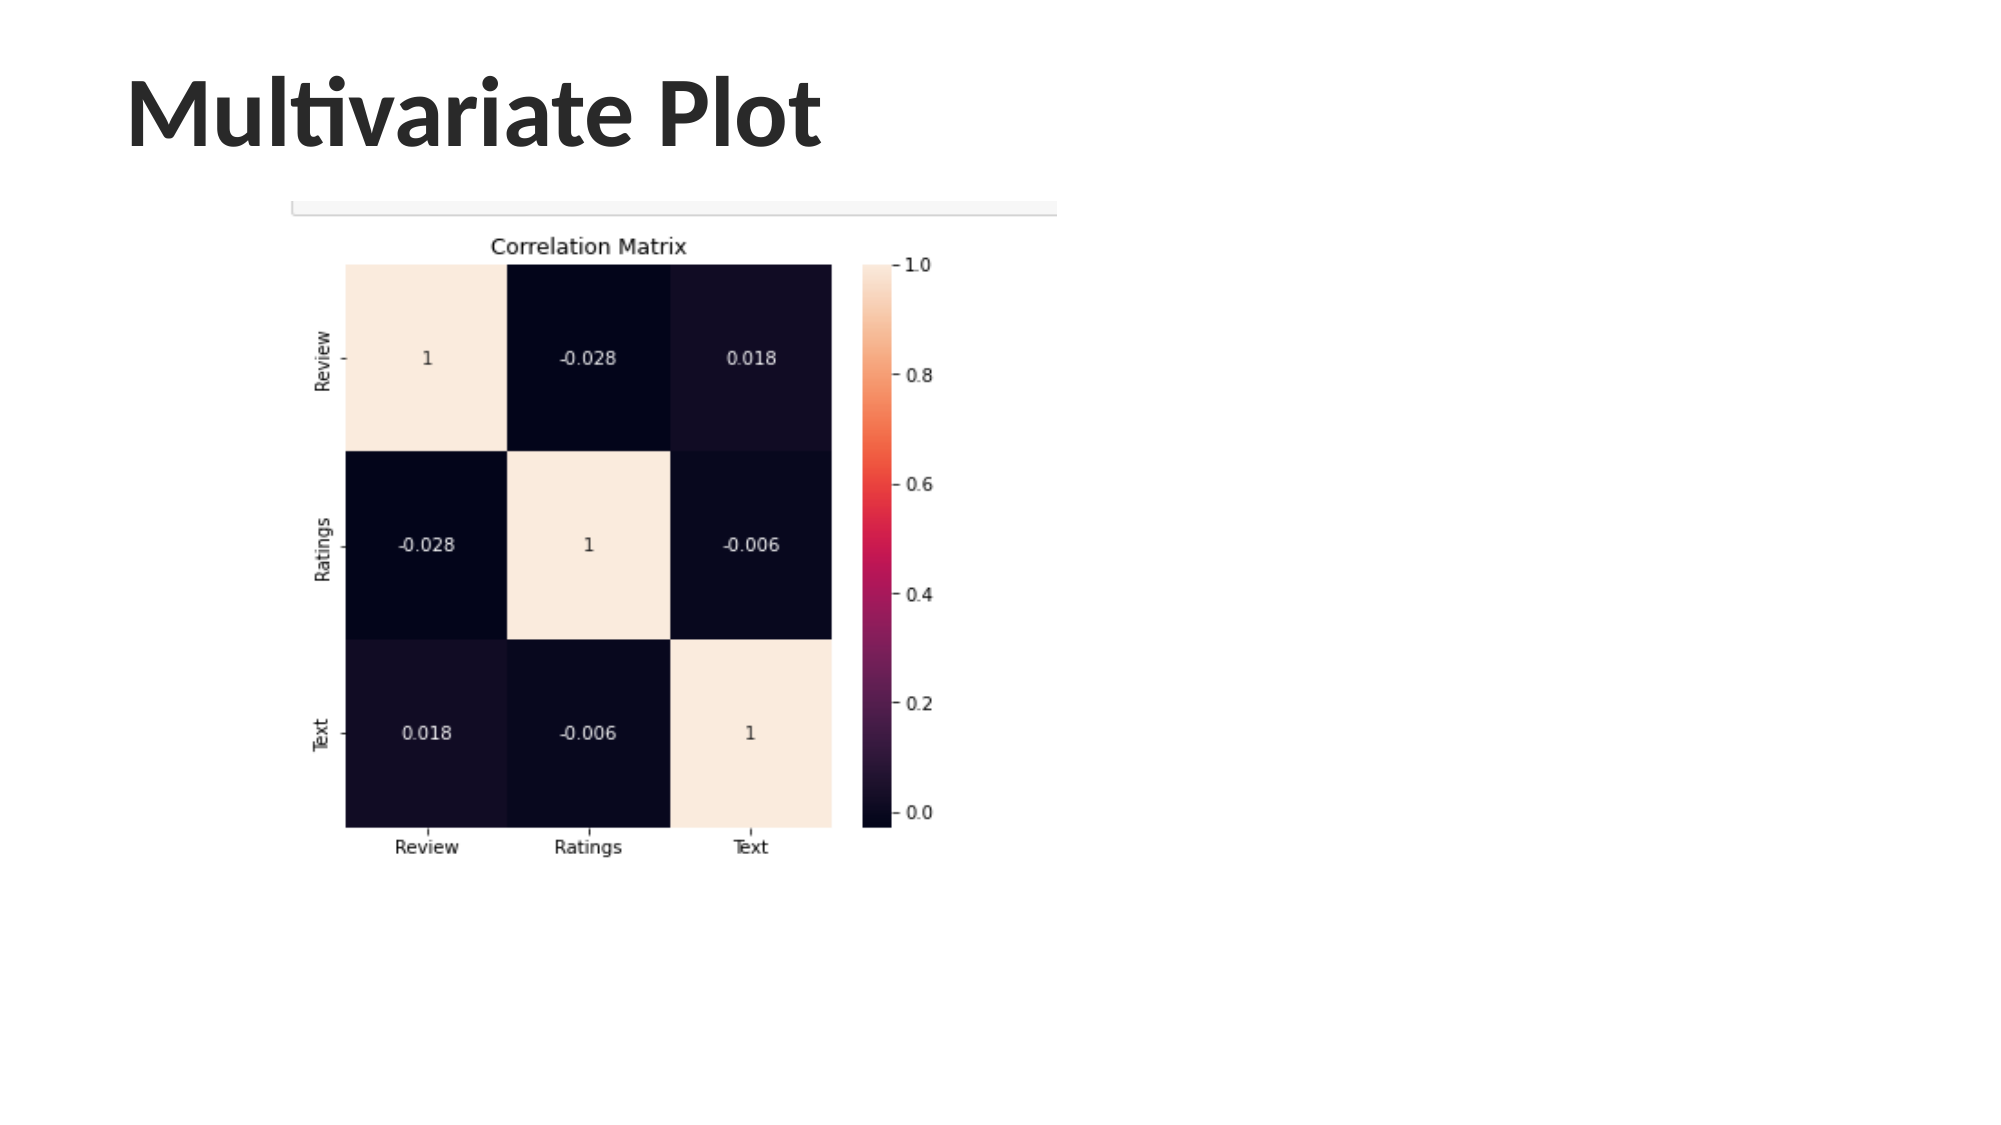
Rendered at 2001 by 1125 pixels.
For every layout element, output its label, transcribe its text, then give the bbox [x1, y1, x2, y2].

title Multivariate Plot [110, 4, 1836, 223]
picture [258, 201, 1057, 873]
